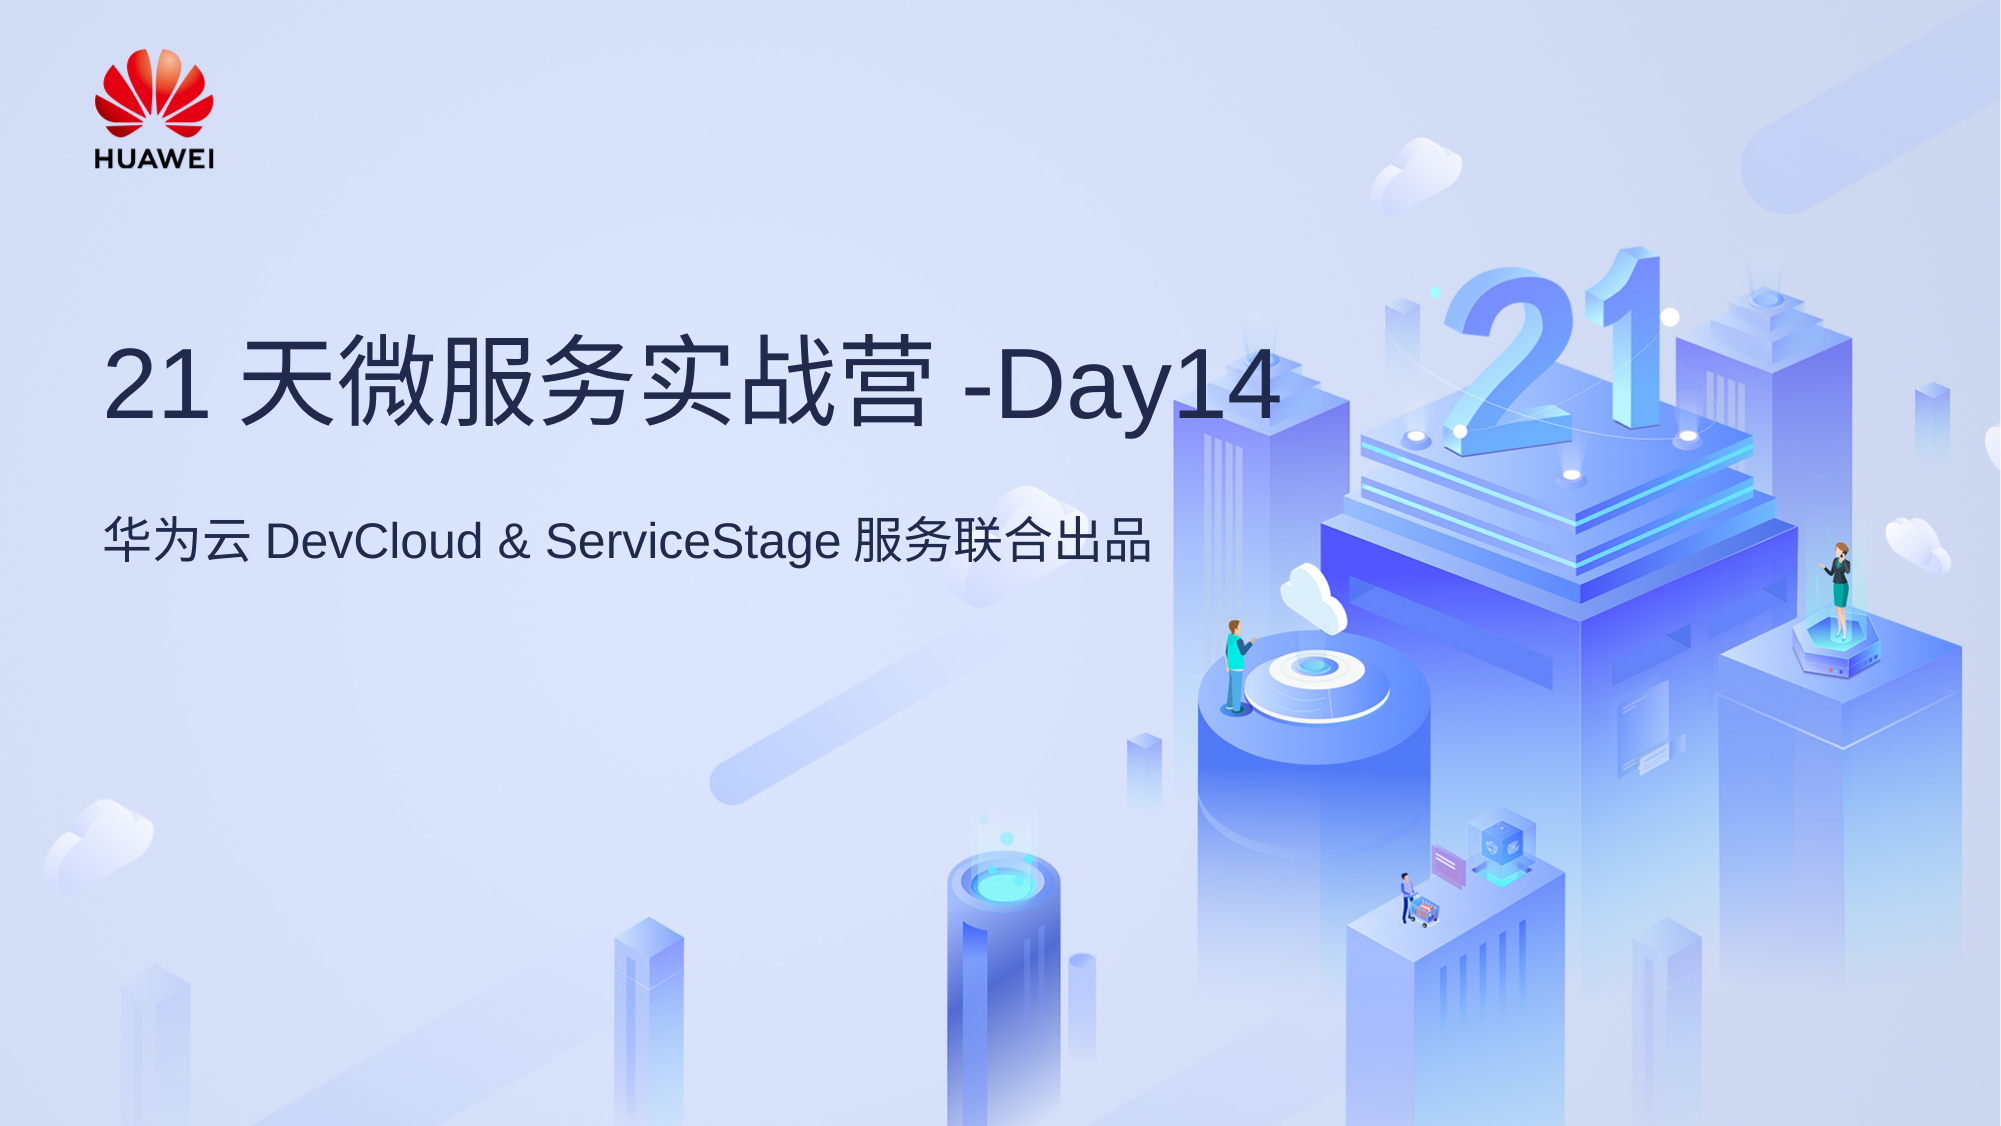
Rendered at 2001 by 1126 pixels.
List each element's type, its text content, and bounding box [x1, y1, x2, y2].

picture [0, 0, 2001, 1126]
subtitle 华为云DevCloud & ServiceStage服务联合出品 [102, 500, 1249, 587]
title 21天微服务实战营-Day14 [102, 310, 1332, 447]
